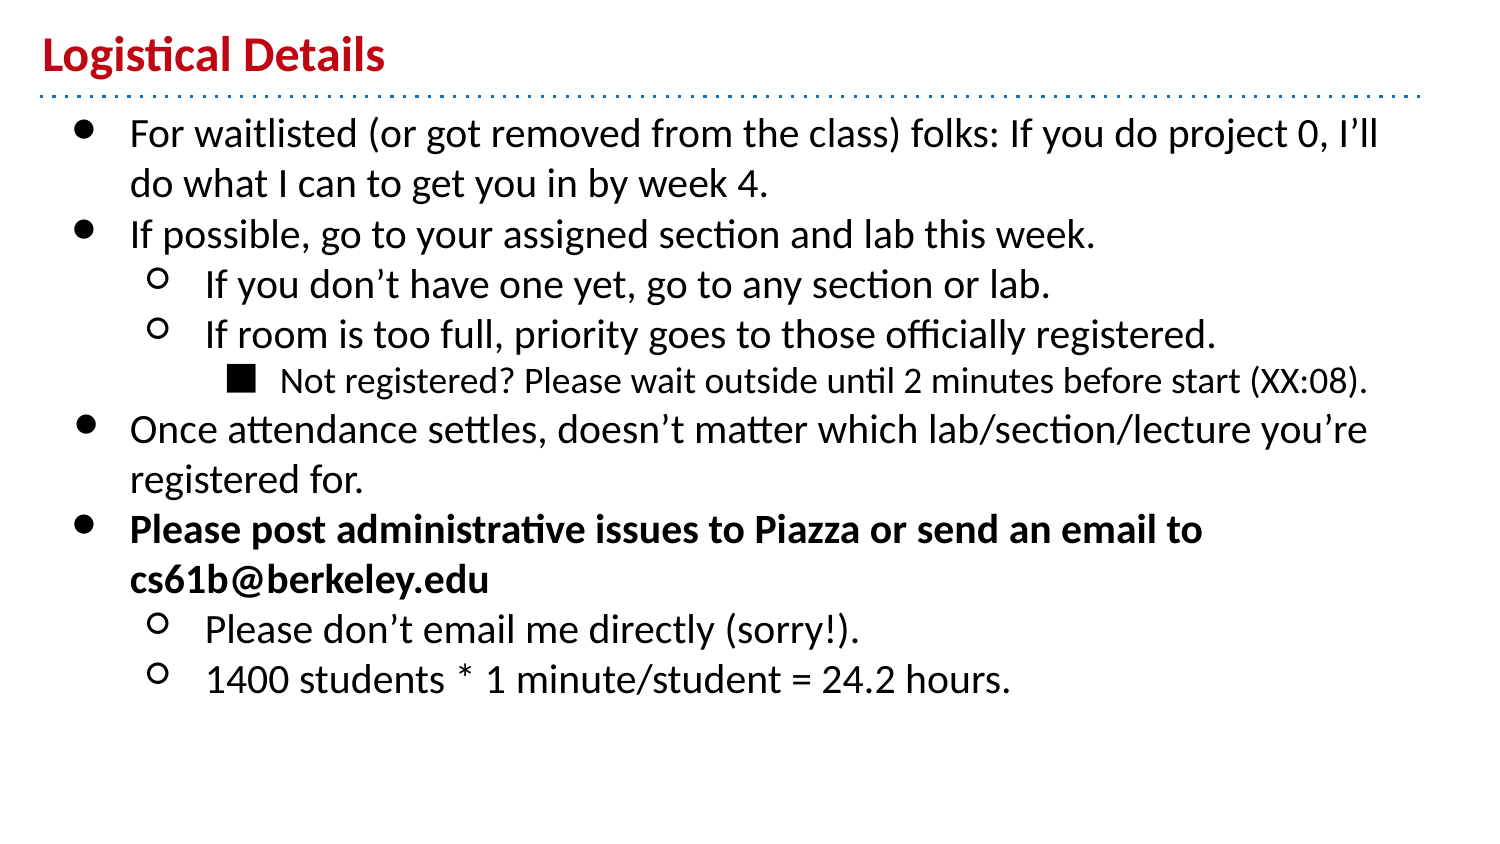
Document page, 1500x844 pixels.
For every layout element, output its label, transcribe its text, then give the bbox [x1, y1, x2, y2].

list For waitlisted (or got removed from the class) folks: If you do project 0, I’ll do what I can to get you in by week 4. If possible, go to your assigned section and lab this week. If you don’t have one yet, go to any section or lab. If room is too full, priority goes to those officially registered. Not registered? Please wait outside until 2 minutes before start (XX:08). Once attendance settles, doesn’t matter which lab/section/lecture you’re registered for. Please post administrative issues to Piazza or send an email to cs61b@berkeley.edu Please don’t email me directly (sorry!). 1400 students * 1 minute/student = 24.2 hours. [39, 91, 1425, 773]
title Logistical Details [27, 15, 1378, 97]
